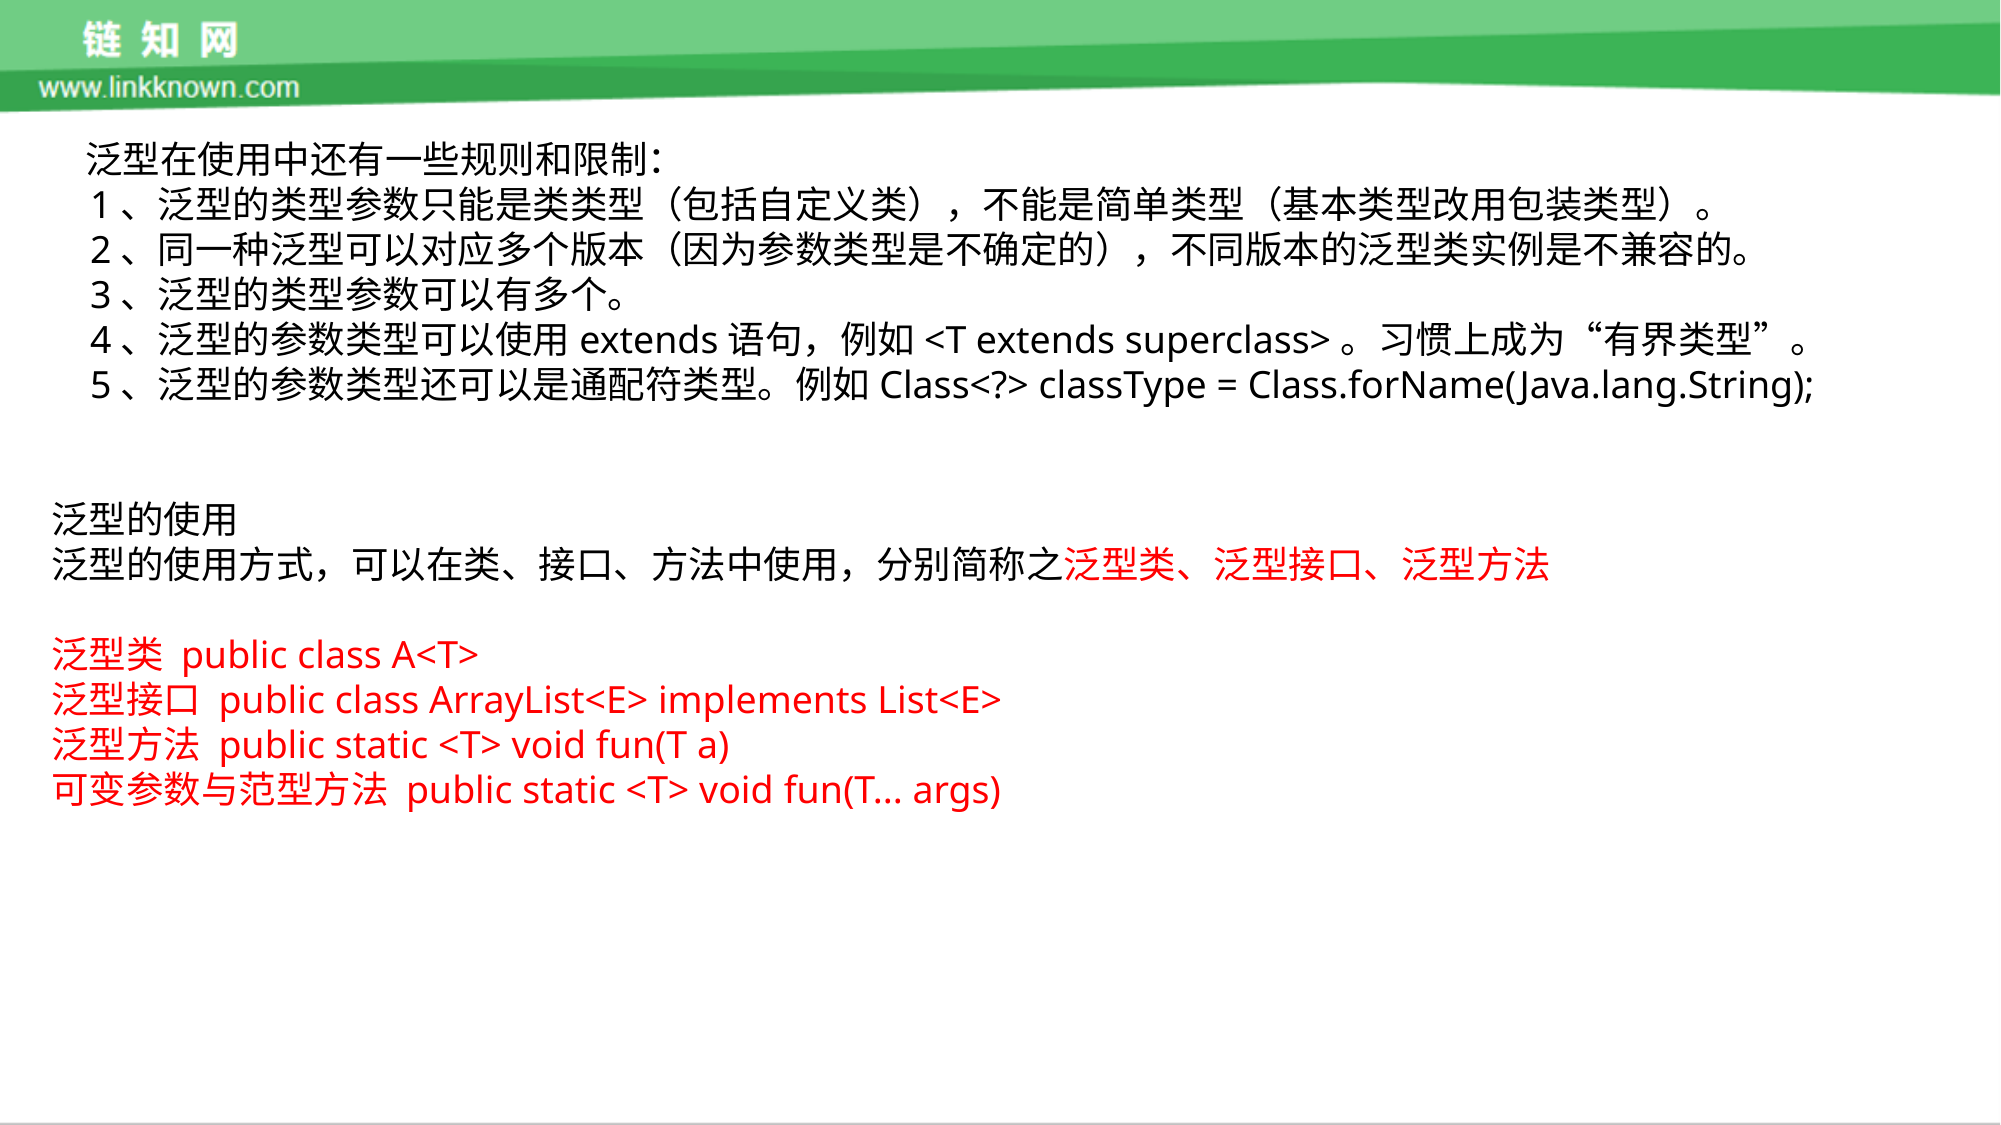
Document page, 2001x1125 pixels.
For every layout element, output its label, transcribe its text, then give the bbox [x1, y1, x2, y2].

text_box 泛型在使用中还有一些规则和限制： 1、泛型的类型参数只能是类类型（包括自定义类），不能是简单类型（基本类型改用包装类型）。 2、同一种泛型可以对应多个版本（因为参数类型是不确定的），不同版本的泛型类实例是不兼容的。 3、泛型的类型参数可以有多个。 4、泛型的参数类型可以使用extends语句，例如<T extends superclass>。习惯上成为“有界类型”。 5、泛型的参数类型还可以是通配符类型。例如Class<?> classType = Class.forName(Java.lang.String); 泛型的使用 泛型的使用方式，可以在类、接口、方法中使用，分别简称之泛型类、泛型接口、泛型方法 泛型类 public class A<T> 泛型接口 public class ArrayList<E> implements List<E> 泛型方法 public static <T> void fun(T a) 可变参数与范型方法 public static <T> void fun(T... args) [36, 128, 1971, 819]
picture [0, 0, 2001, 1125]
